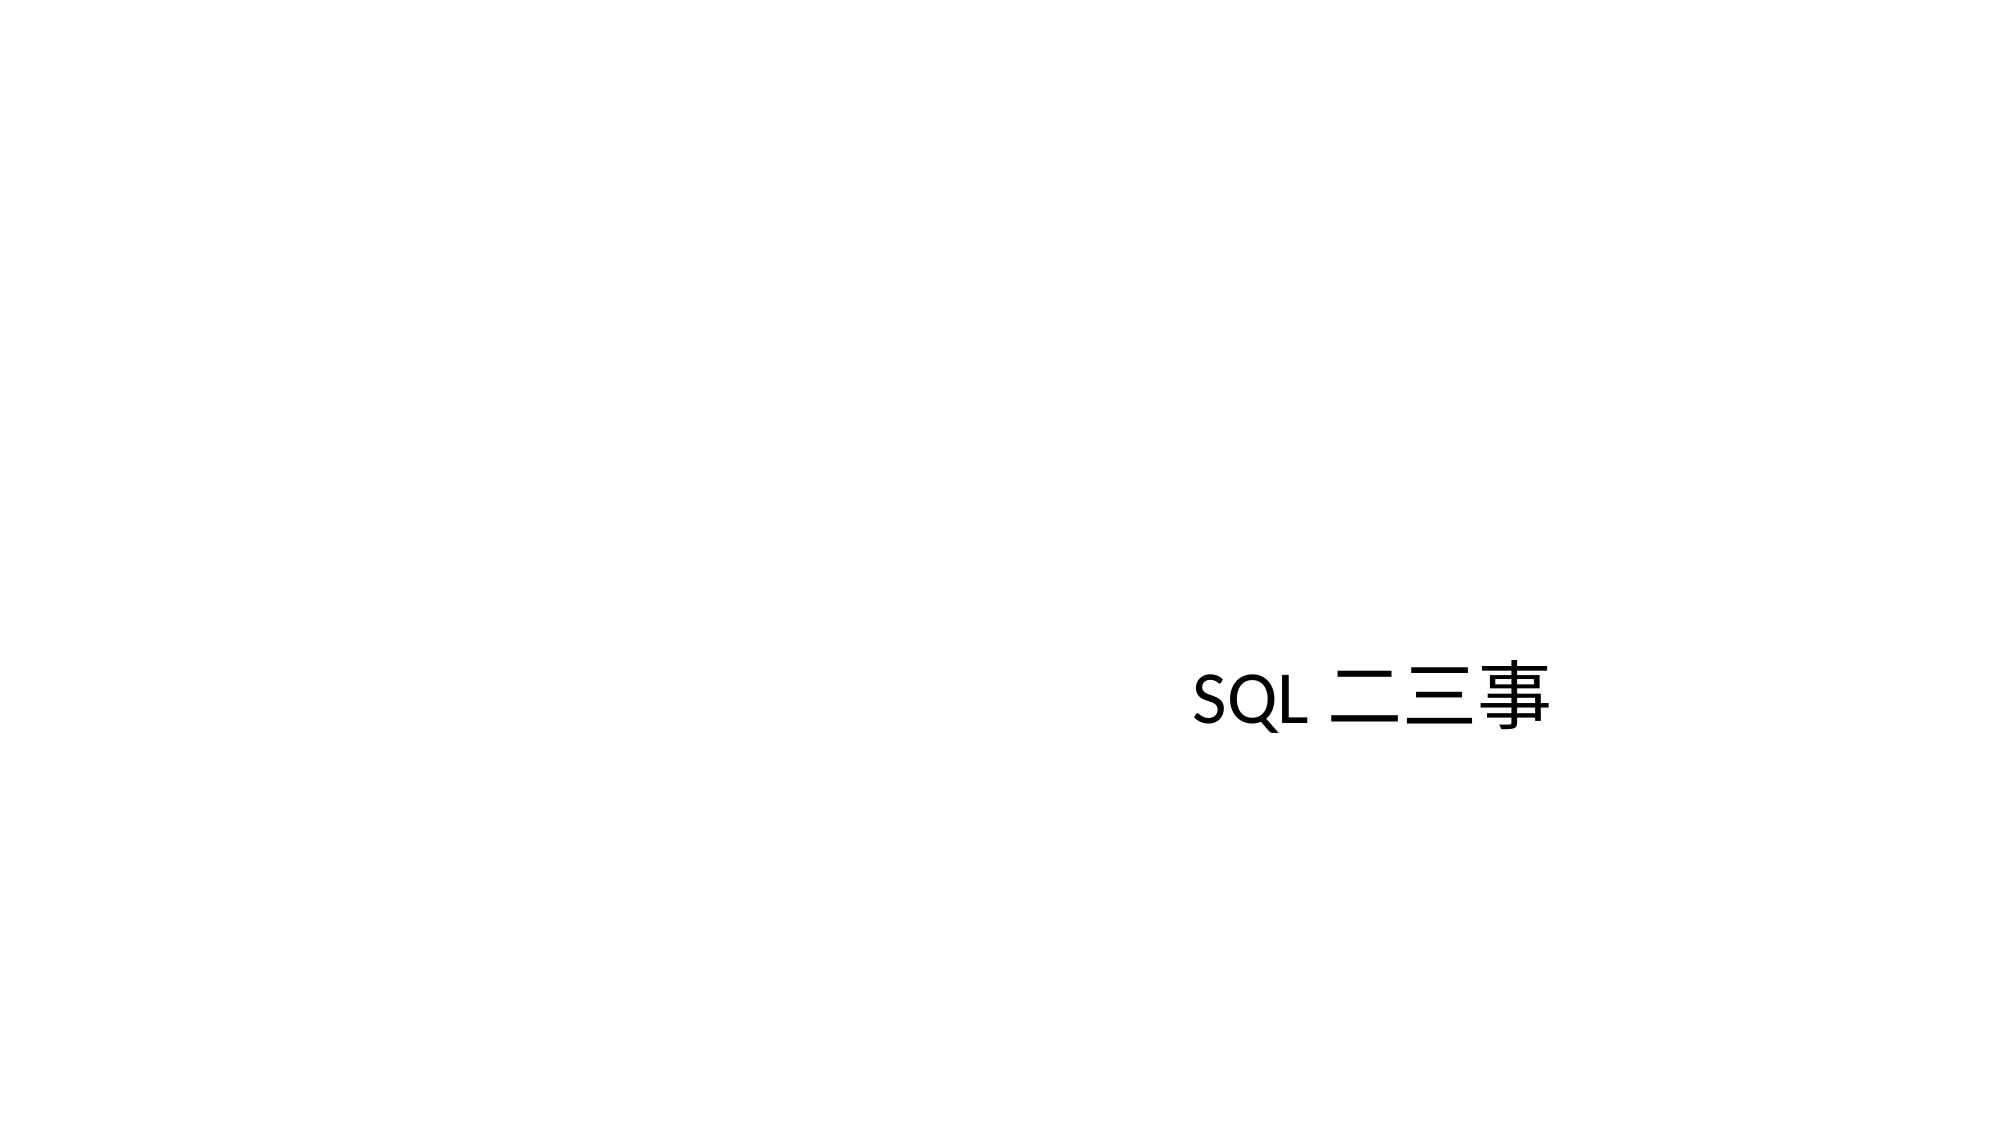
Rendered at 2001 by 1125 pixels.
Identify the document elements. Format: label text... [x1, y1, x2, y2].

subtitle SQL二三事 [894, 651, 1851, 919]
